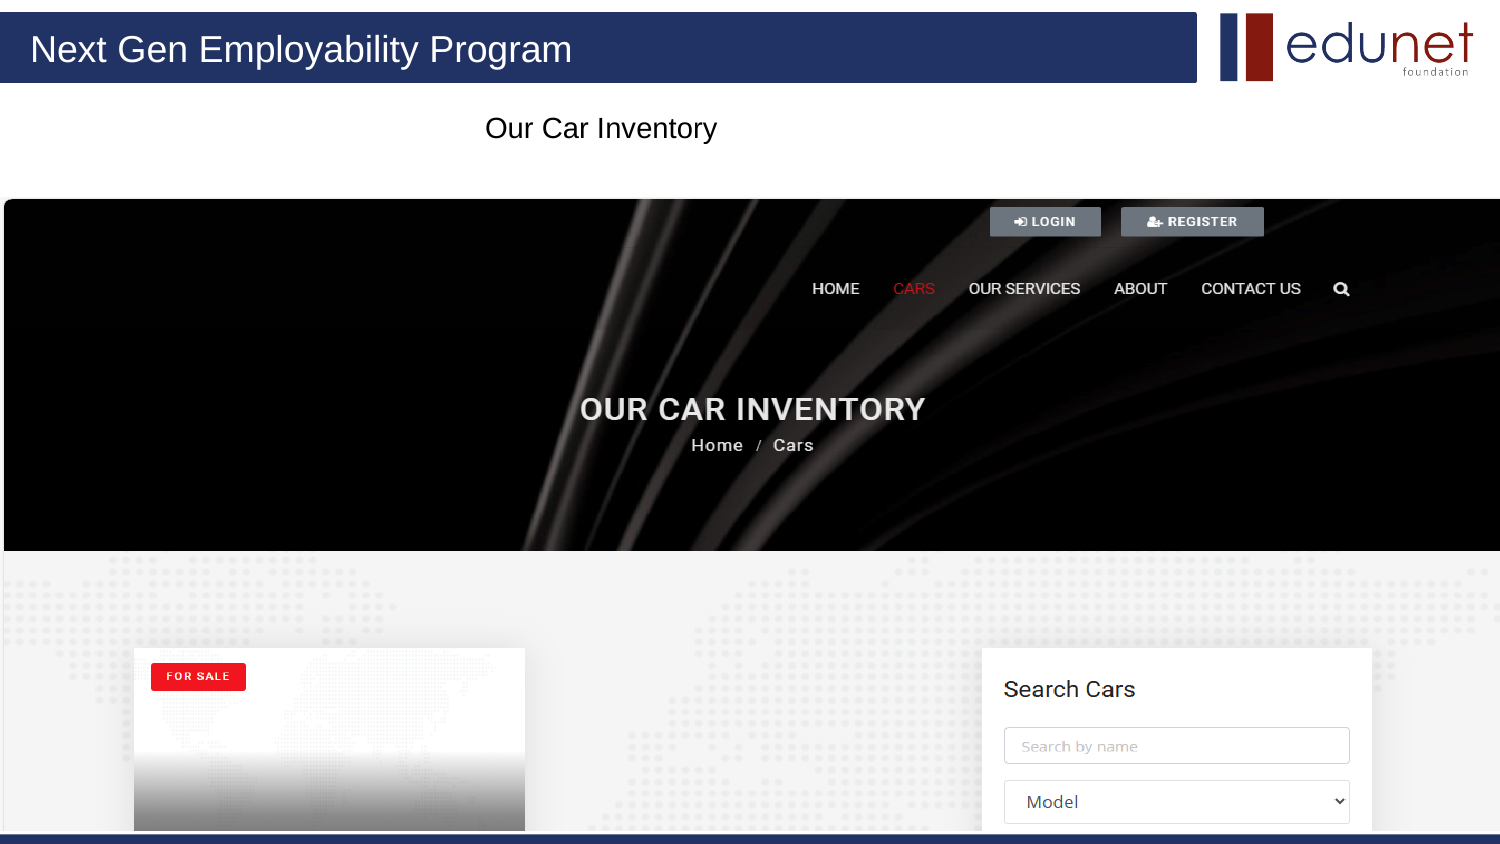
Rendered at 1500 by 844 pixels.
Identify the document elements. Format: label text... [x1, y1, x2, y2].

picture [1279, 14, 1482, 83]
picture [0, 197, 1500, 831]
title Our Car Inventory [484, 44, 1397, 195]
